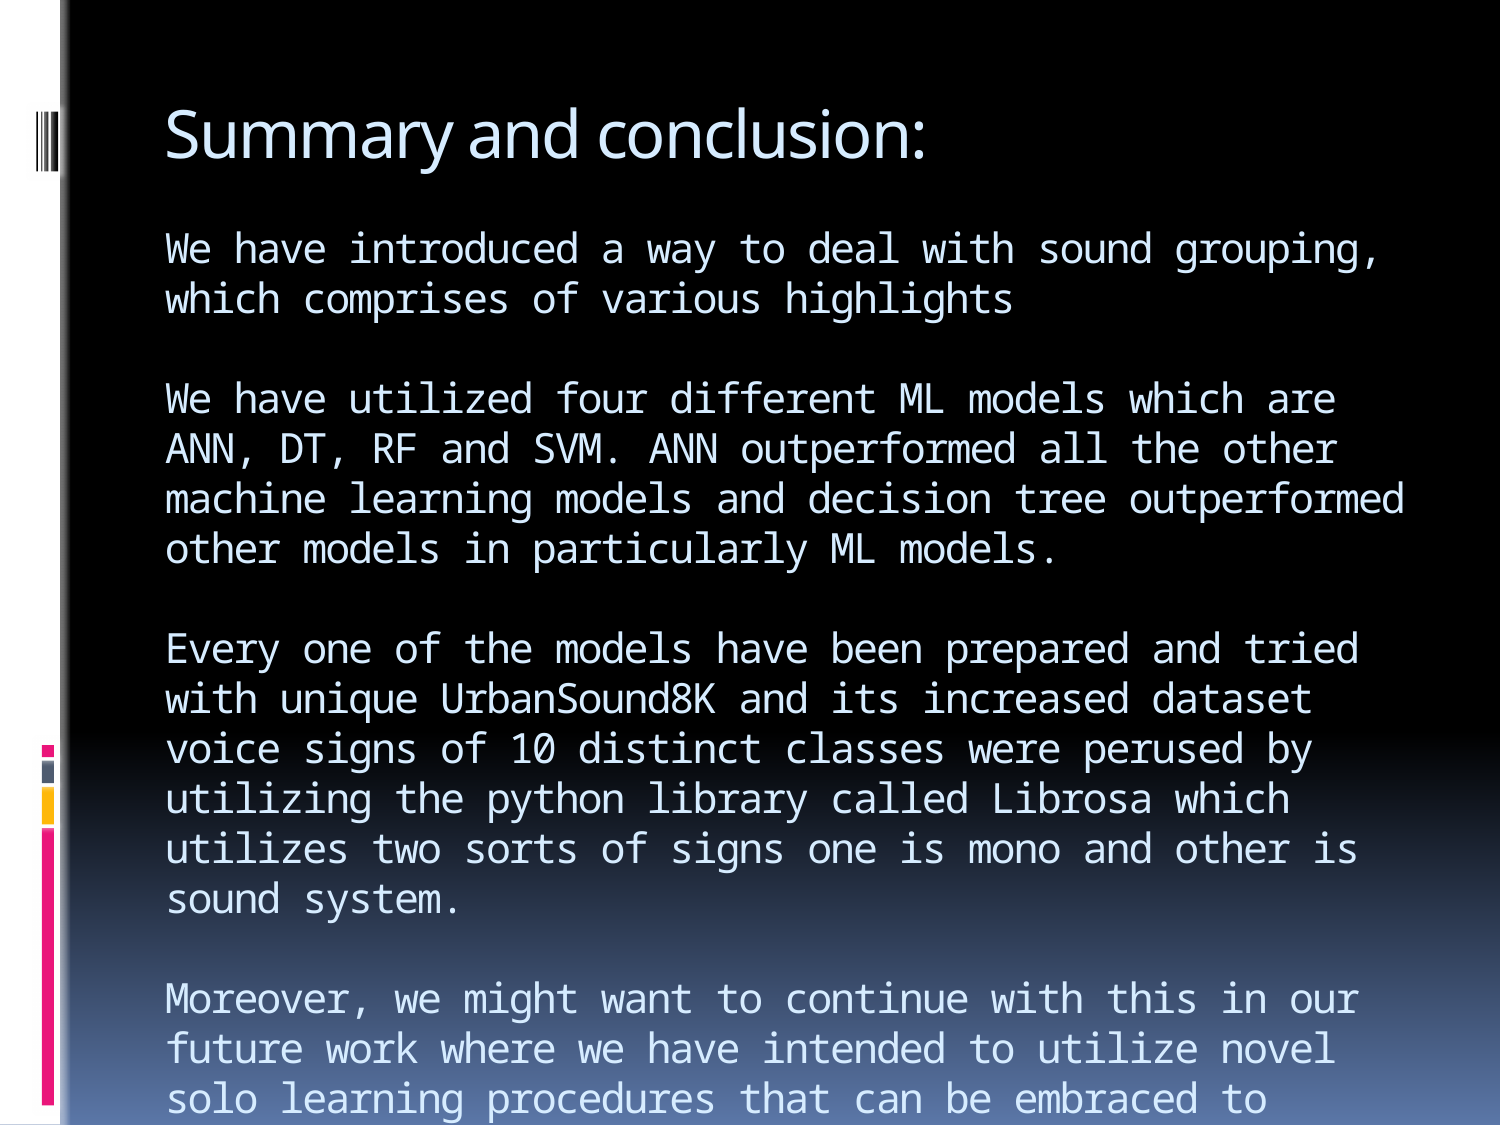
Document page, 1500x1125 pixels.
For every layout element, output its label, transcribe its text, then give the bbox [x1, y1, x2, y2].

title Summary and conclusion: We have introduced a way to deal with sound grouping, which comprises of various highlights We have utilized four different ML models which are ANN, DT, RF and SVM. ANN outperformed all the other machine learning models and decision tree outperformed other models in particularly ML models. Every one of the models have been prepared and tried with unique UrbanSound8K and its increased dataset voice signs of 10 distinct classes were perused by utilizing the python library called Librosa which utilizes two sorts of signs one is mono and other is sound system. Moreover, we might want to continue with this in our future work where we have intended to utilize novel solo learning procedures that can be embraced to prepare, test the models, and really look at their exactness. [150, 83, 1425, 926]
